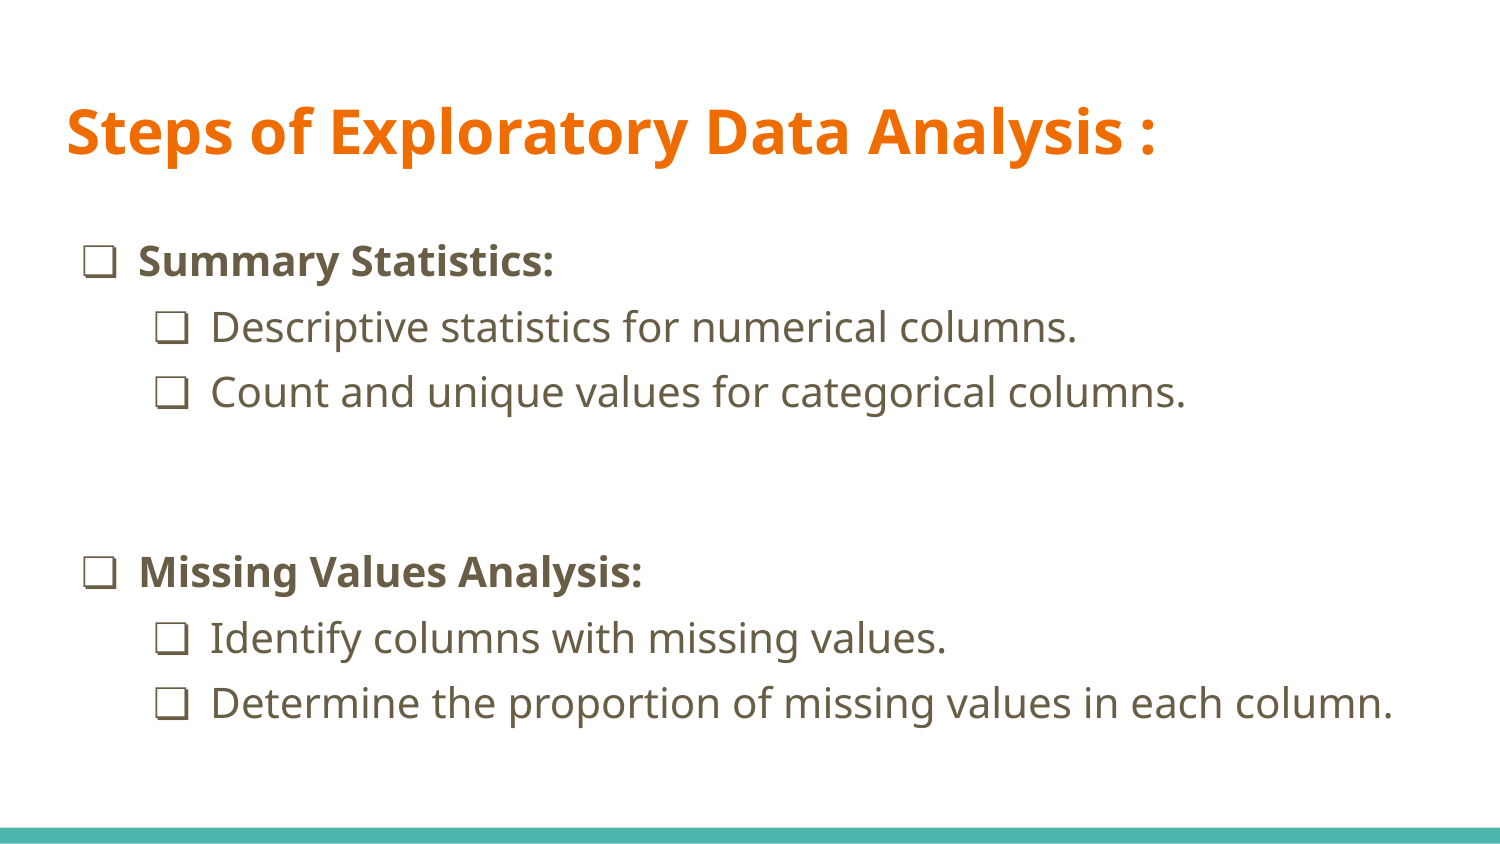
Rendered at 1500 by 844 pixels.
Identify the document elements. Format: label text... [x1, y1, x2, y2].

title Steps of Exploratory Data Analysis : [51, 72, 1449, 189]
list Summary Statistics: Descriptive statistics for numerical columns. Count and unique values for categorical columns. Missing Values Analysis: Identify columns with missing values. Determine the proportion of missing values in each column. [51, 207, 1449, 789]
